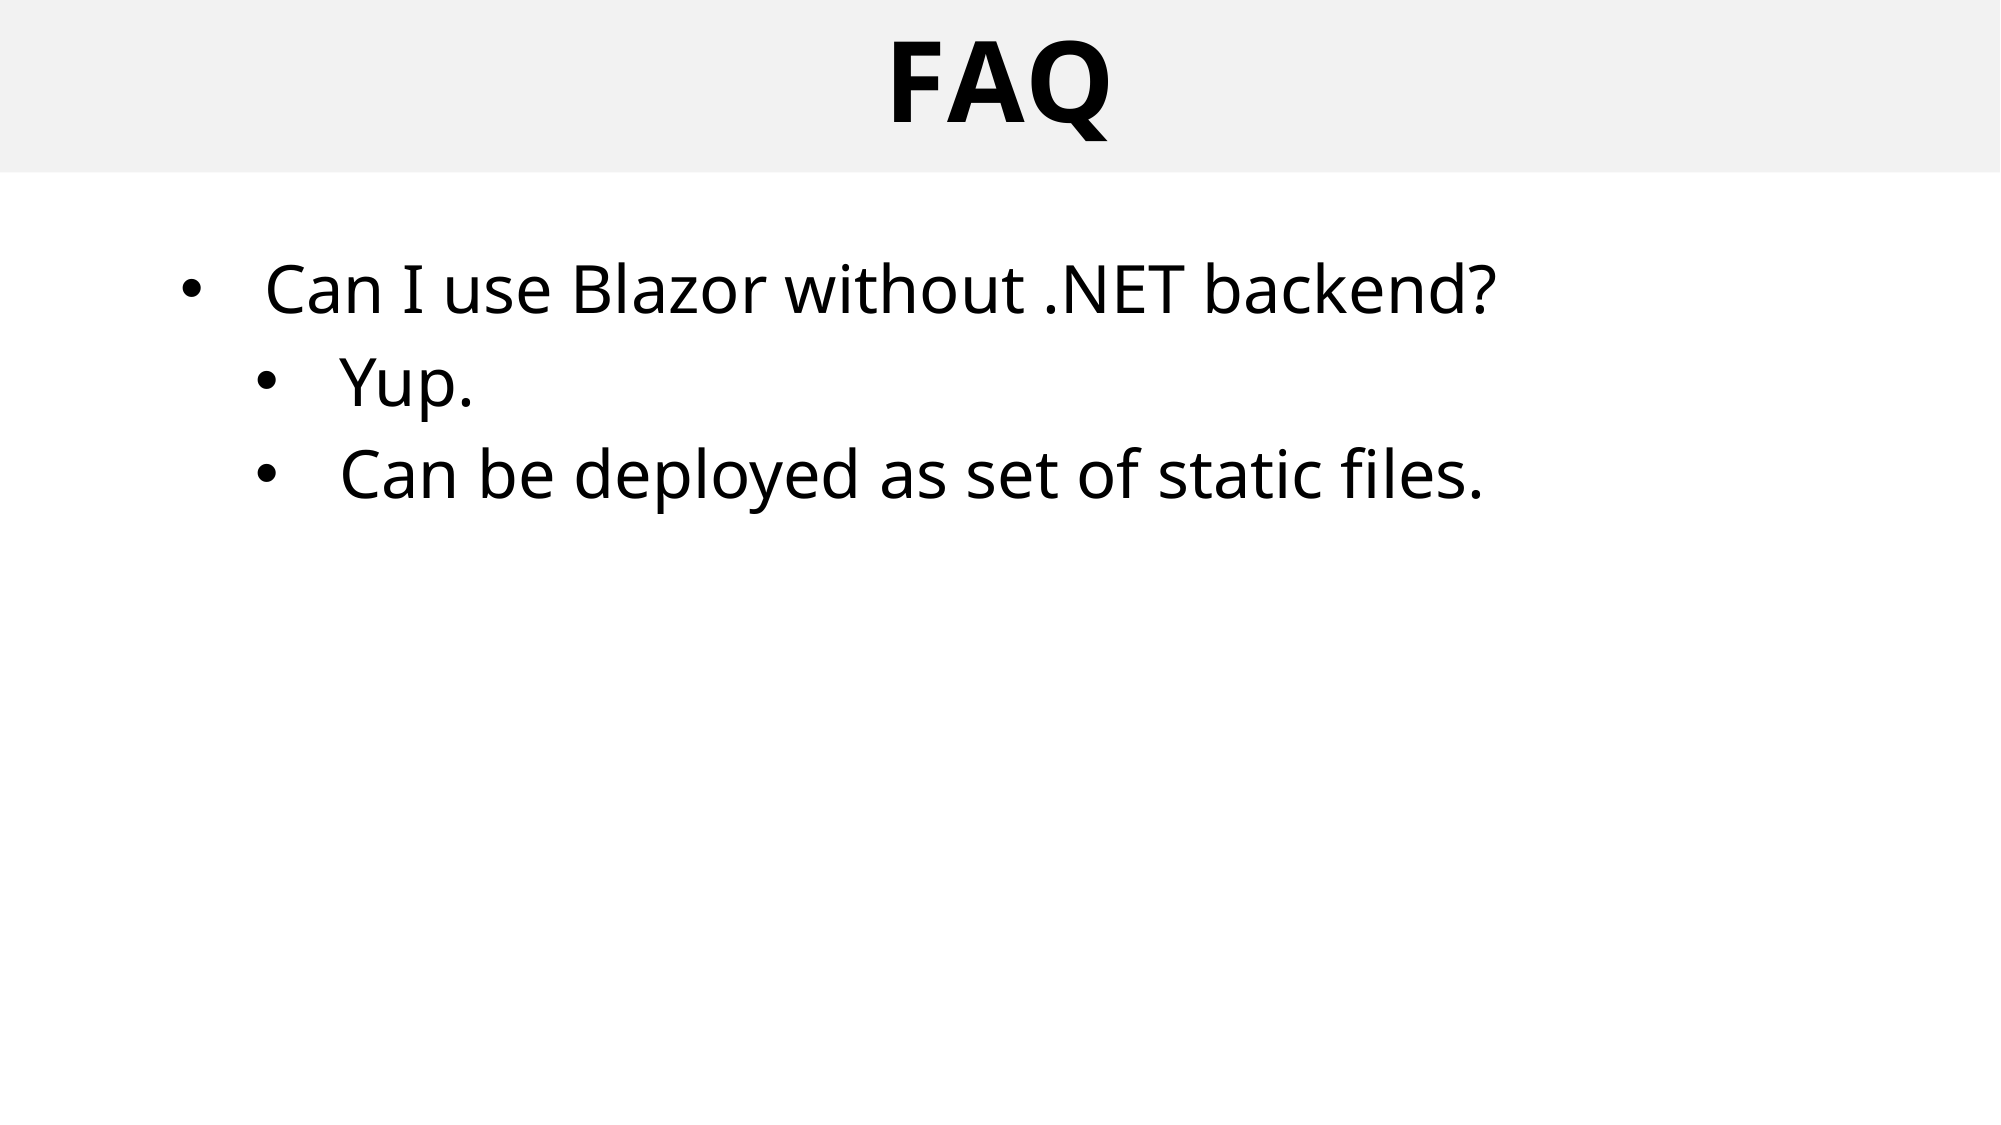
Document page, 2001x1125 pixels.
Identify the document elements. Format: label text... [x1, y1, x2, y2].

title FAQ [0, 0, 2000, 172]
text_box Can I use Blazor without .NET backend? Yup. Can be deployed as set of static files. [0, 172, 2000, 588]
